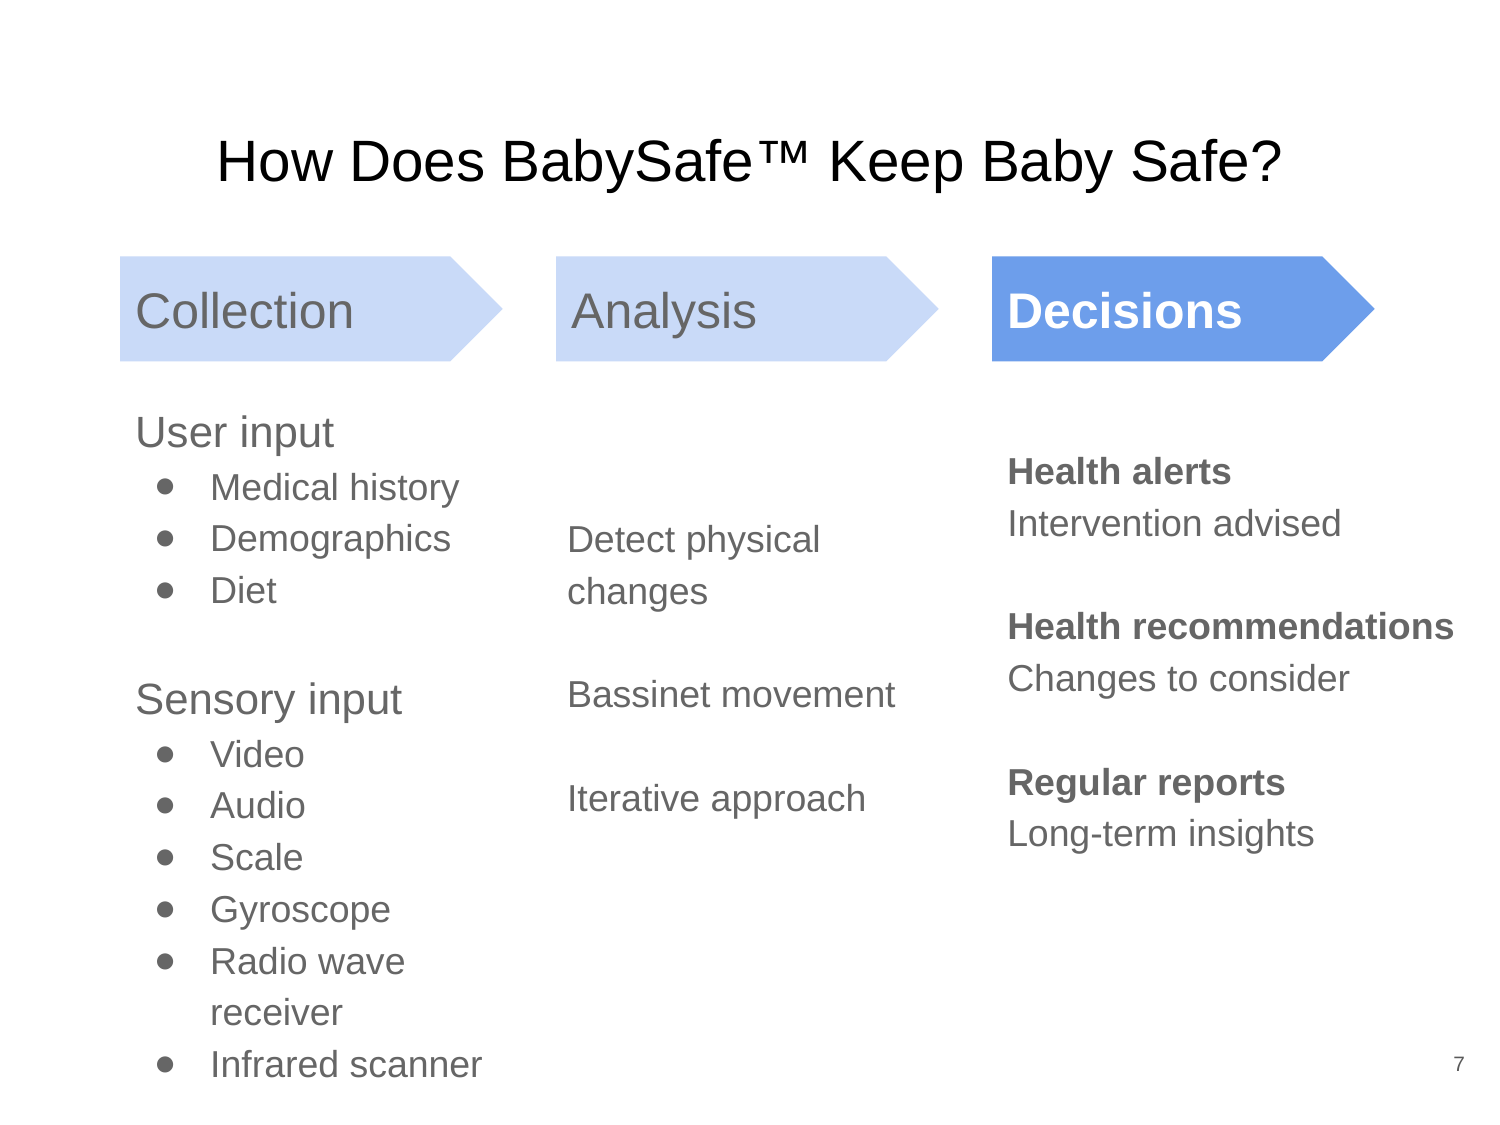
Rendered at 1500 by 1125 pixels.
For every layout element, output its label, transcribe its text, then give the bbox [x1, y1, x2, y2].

list Detect physical changes Bassinet movement Iterative approach [551, 380, 973, 1125]
text_box Decisions [992, 256, 1375, 362]
text_box Collection [120, 256, 503, 362]
title How Does BabySafe™ Keep Baby Safe? [51, 97, 1449, 223]
list User input Medical history Demographics Diet Sensory input Video Audio Scale Gyroscope Radio wave receiver Infrared scanner [120, 380, 506, 1125]
list Health alerts Intervention advised Health recommendations Changes to consider Regular reports Long-term insights [992, 380, 1500, 1125]
text_box Analysis [556, 256, 939, 362]
